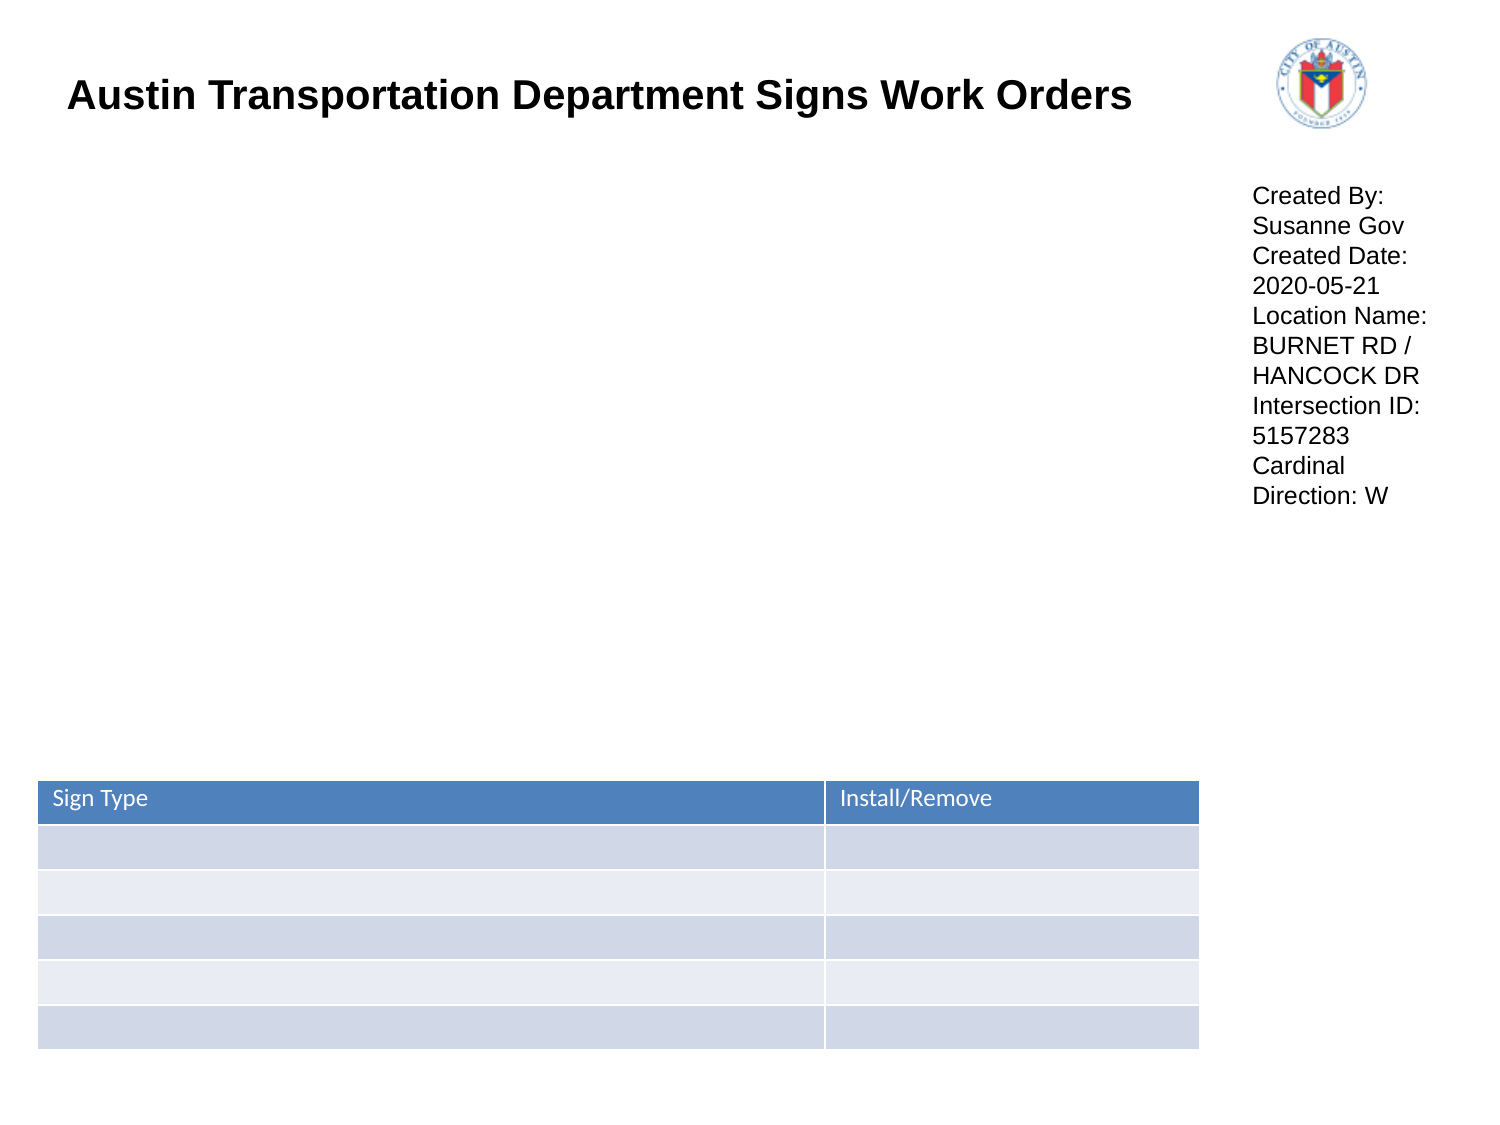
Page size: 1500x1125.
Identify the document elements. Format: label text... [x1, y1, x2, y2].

table_header Install/Remove [826, 781, 1199, 824]
table_cell [826, 1006, 1199, 1049]
table_cell [826, 826, 1199, 869]
table_cell [38, 826, 824, 869]
table_cell [826, 961, 1199, 1004]
table_header Sign Type [38, 781, 824, 824]
table_cell [38, 916, 824, 959]
table_cell [826, 916, 1199, 959]
text_box Created By: Susanne Gov Created Date: 2020-05-21 Location Name: BURNET RD / HANCOCK DR Intersection ID: 5157283 Cardinal Direction: W [1237, 172, 1463, 517]
table_cell [38, 961, 824, 1004]
text_box Austin Transportation Department Signs Work Orders [51, 60, 1149, 125]
picture [1274, 37, 1369, 132]
table_cell [38, 1006, 824, 1049]
table_cell [826, 871, 1199, 914]
table_cell [38, 871, 824, 914]
